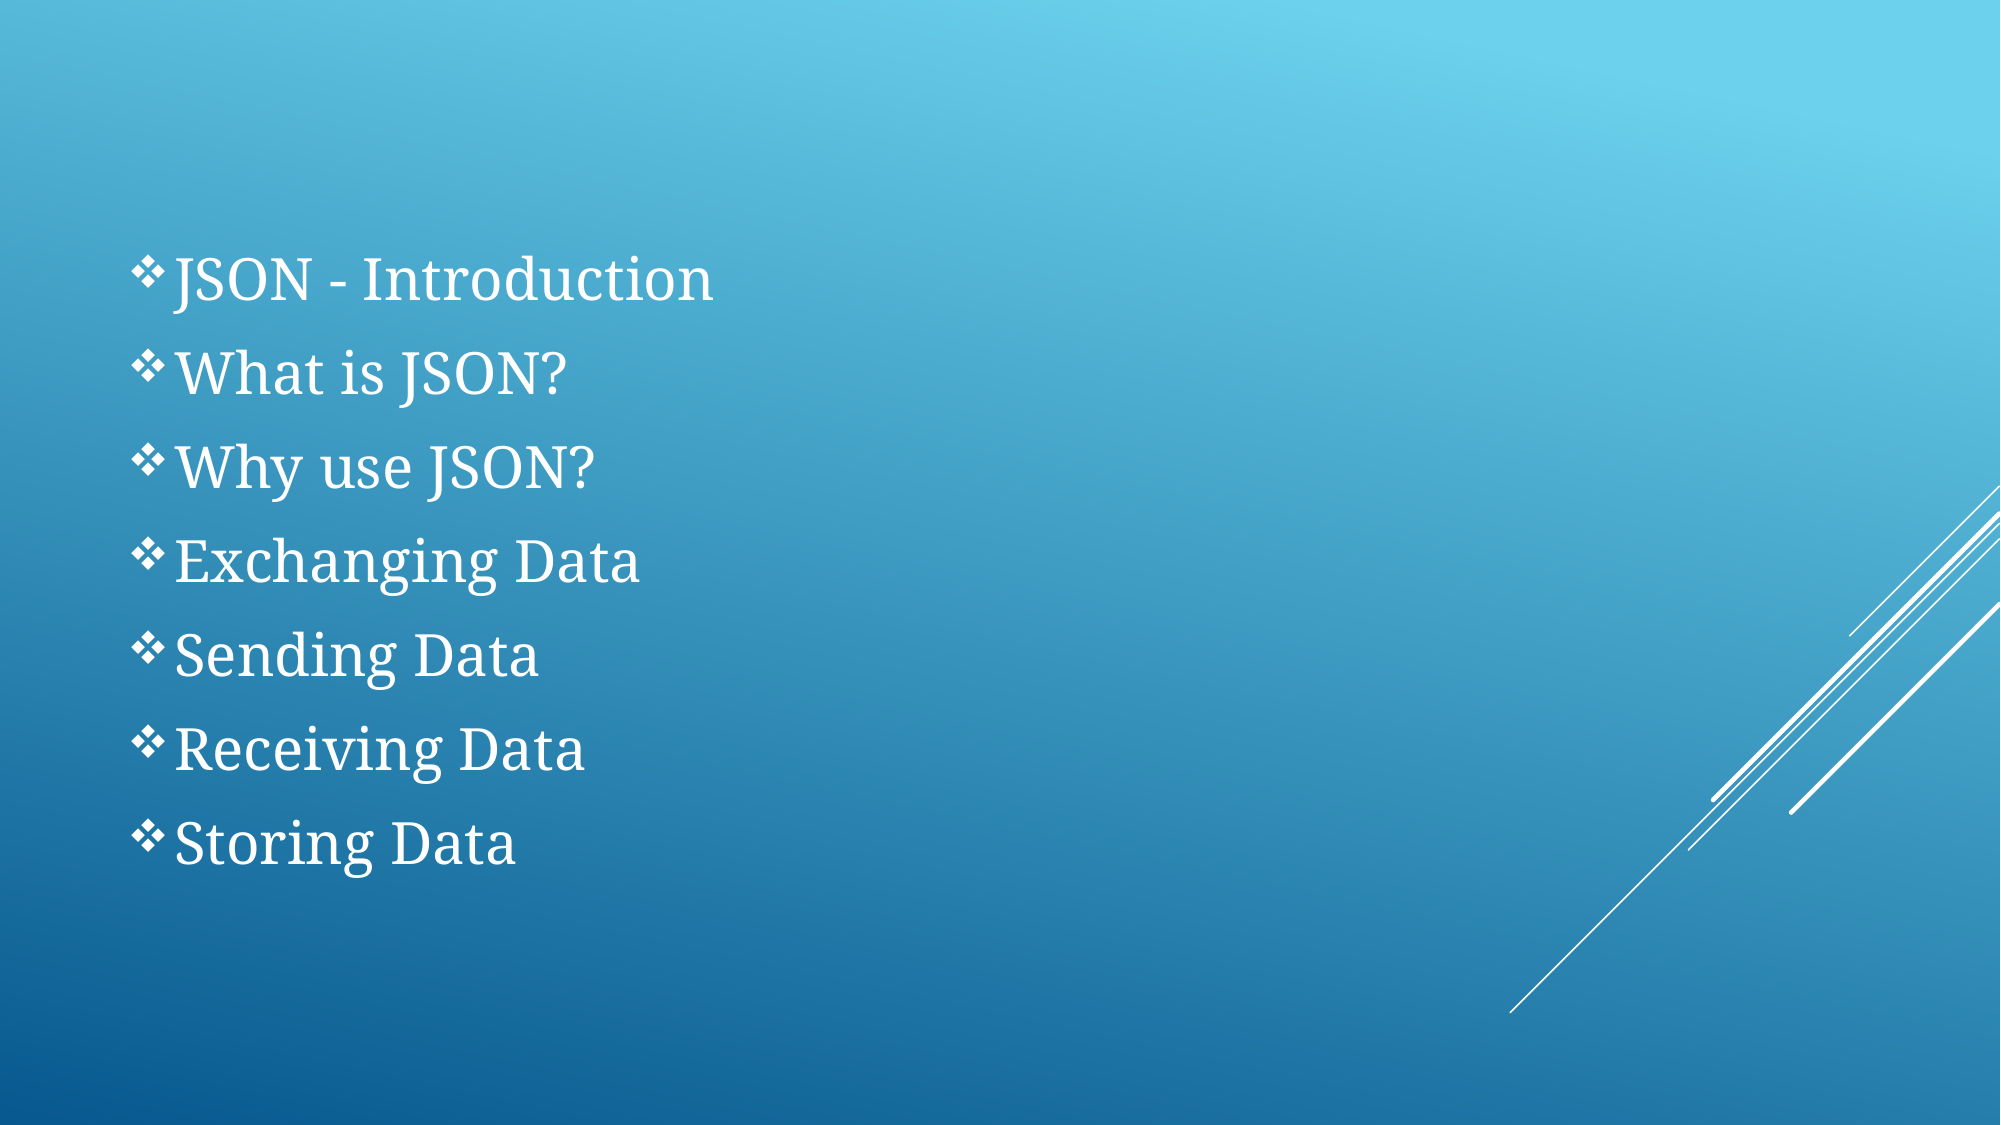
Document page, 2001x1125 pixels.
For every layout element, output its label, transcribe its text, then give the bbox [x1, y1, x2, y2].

list JSON - Introduction What is JSON? Why use JSON? Exchanging Data Sending Data Receiving Data Storing Data [112, 112, 1513, 1007]
